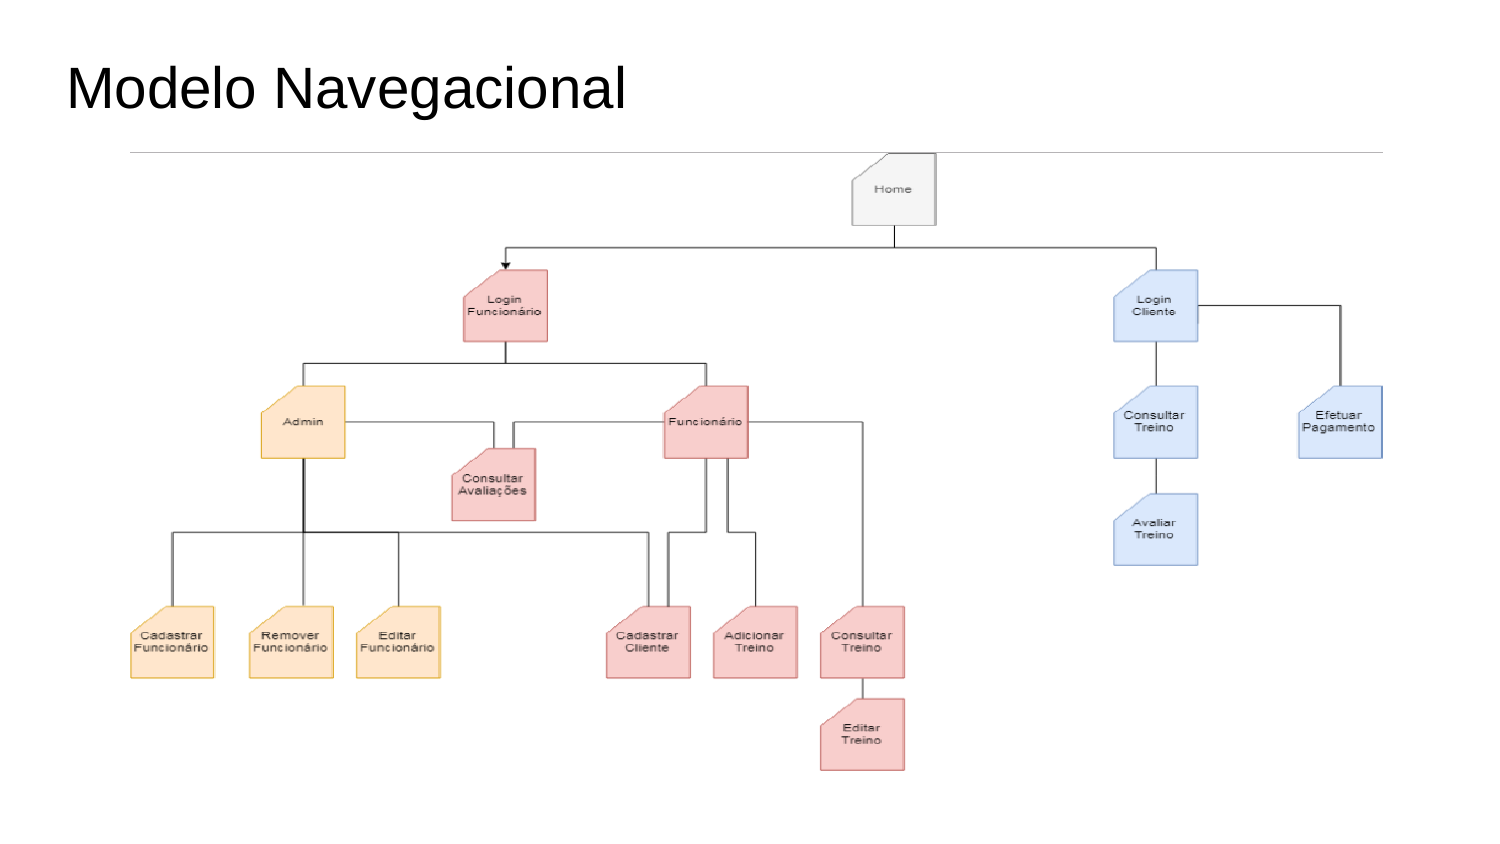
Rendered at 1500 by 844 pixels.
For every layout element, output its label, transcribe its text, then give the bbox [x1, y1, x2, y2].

title Modelo Navegacional [51, 35, 1449, 130]
picture [130, 152, 1383, 817]
